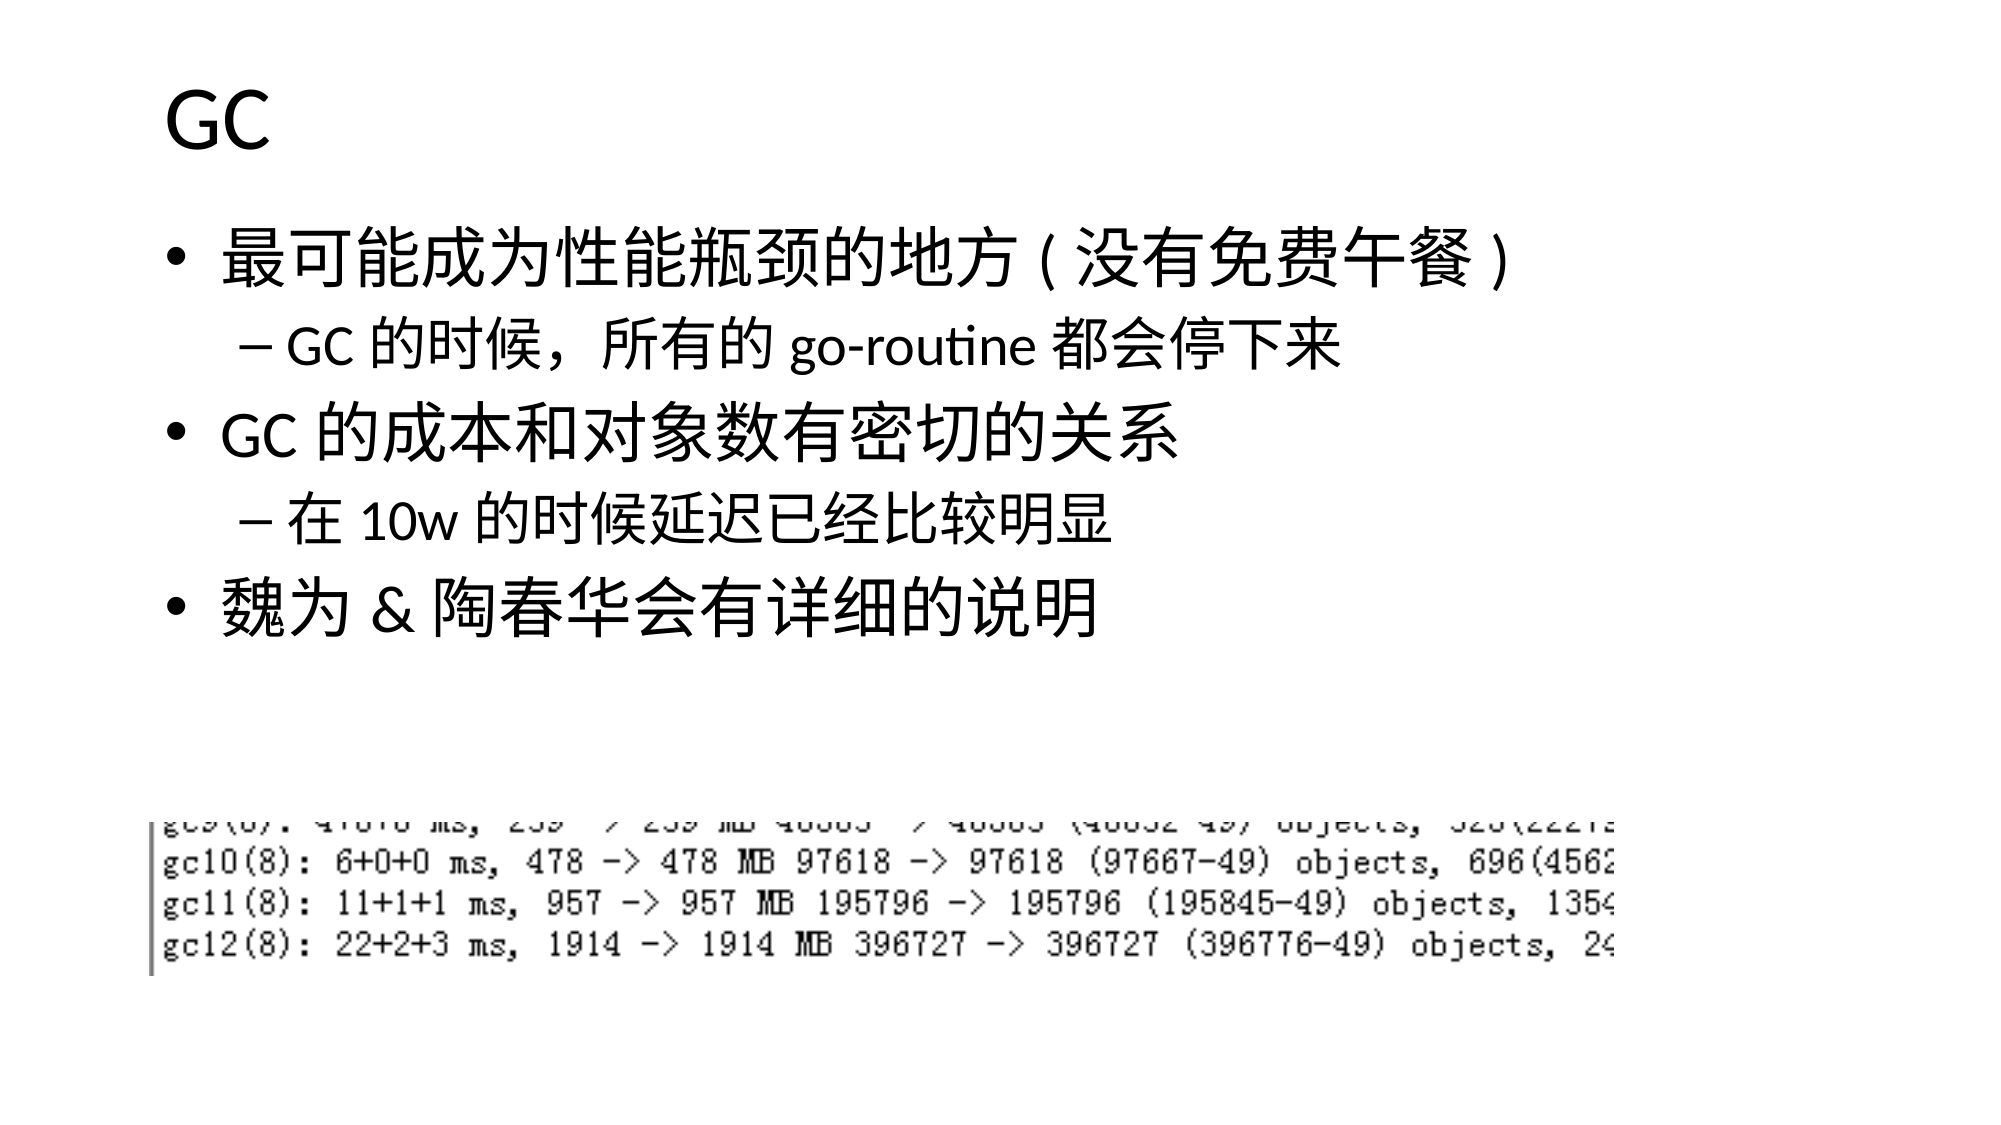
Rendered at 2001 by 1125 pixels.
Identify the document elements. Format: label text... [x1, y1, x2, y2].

list 最可能成为性能瓶颈的地方(没有免费午餐) GC的时候，所有的go-routine都会停下来 GC的成本和对象数有密切的关系 在10w的时候延迟已经比较明显 魏为&陶春华会有详细的说明 [149, 208, 1863, 858]
picture [149, 822, 1615, 977]
title GC [149, 19, 1675, 207]
